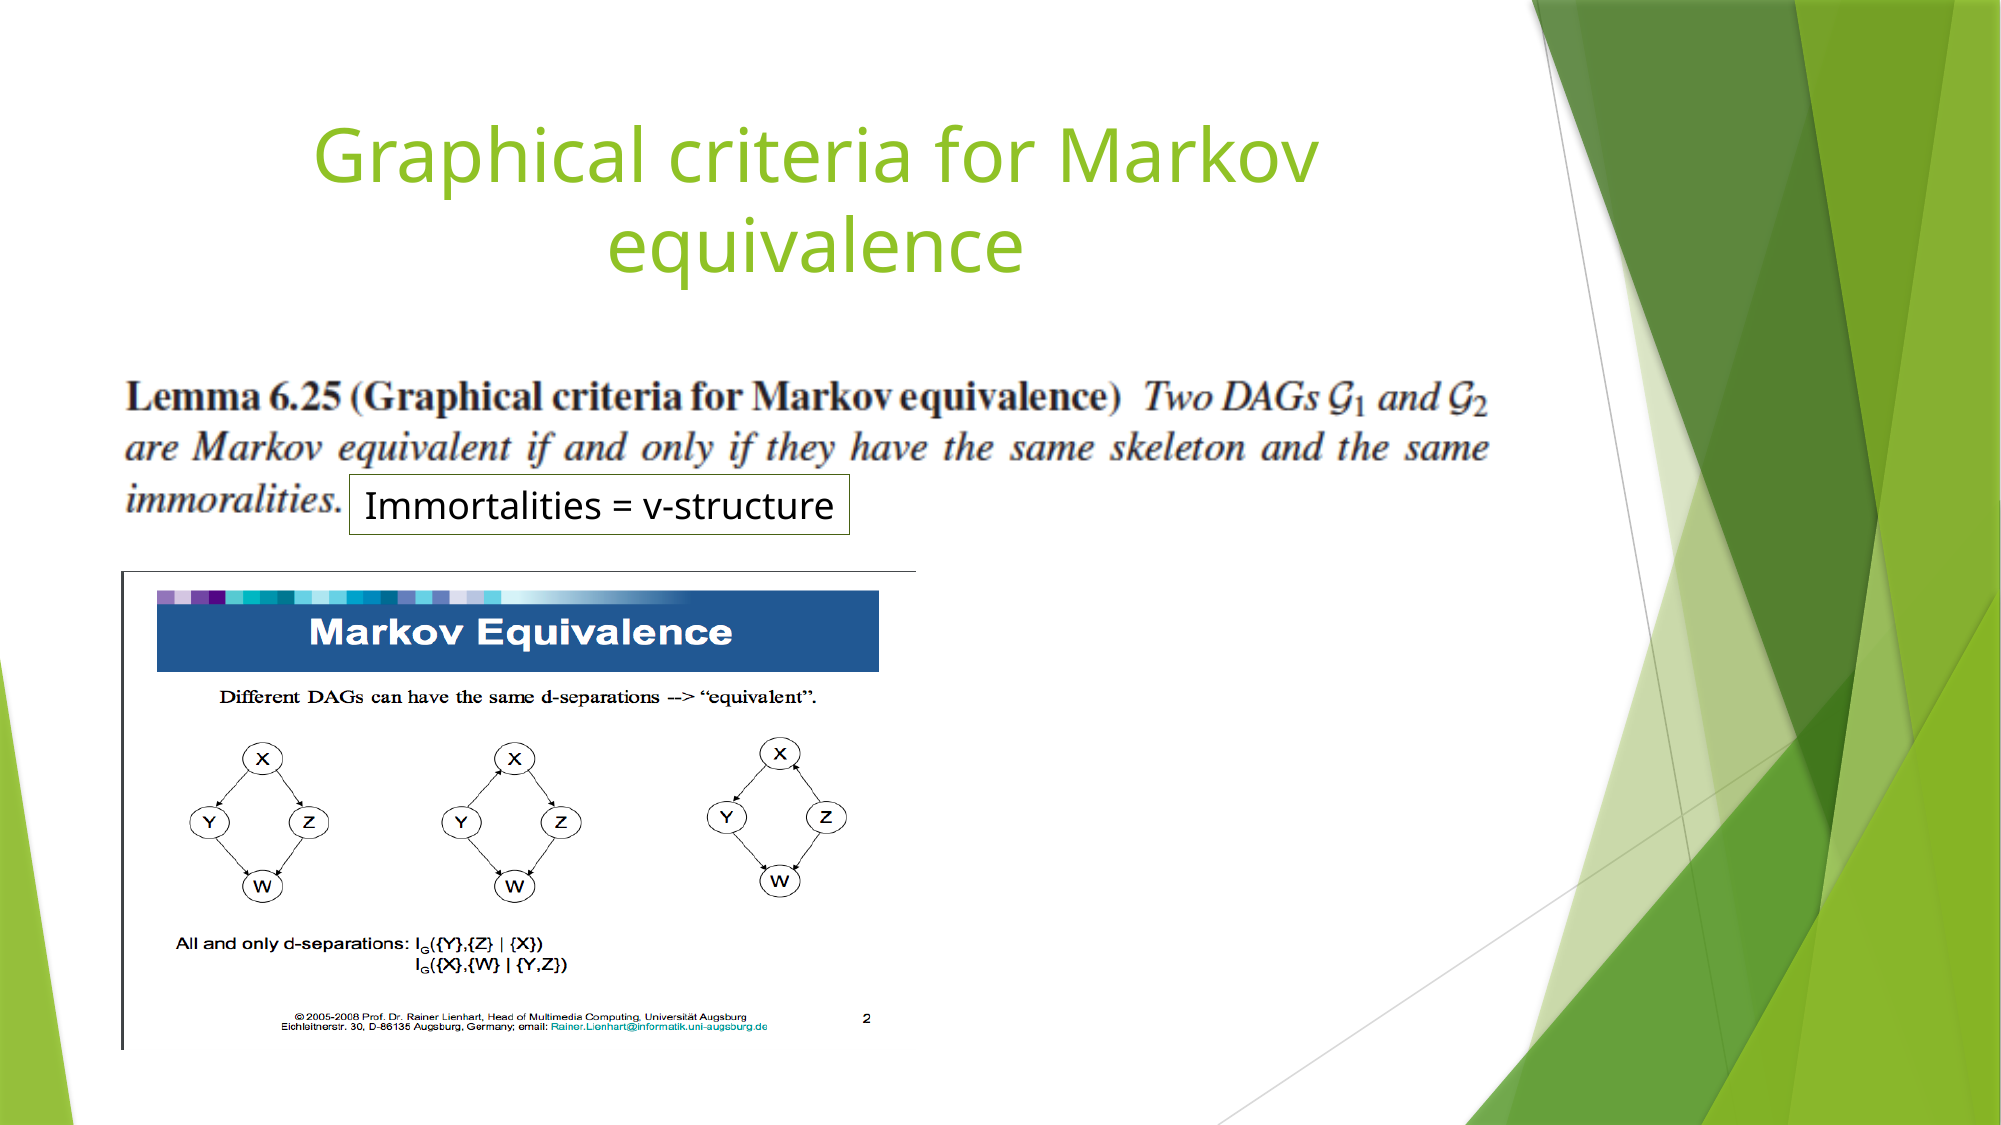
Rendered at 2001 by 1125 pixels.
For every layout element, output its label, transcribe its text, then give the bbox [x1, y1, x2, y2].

title Graphical criteria for Markov equivalence [111, 99, 1522, 317]
picture [120, 570, 916, 1051]
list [113, 366, 1519, 541]
